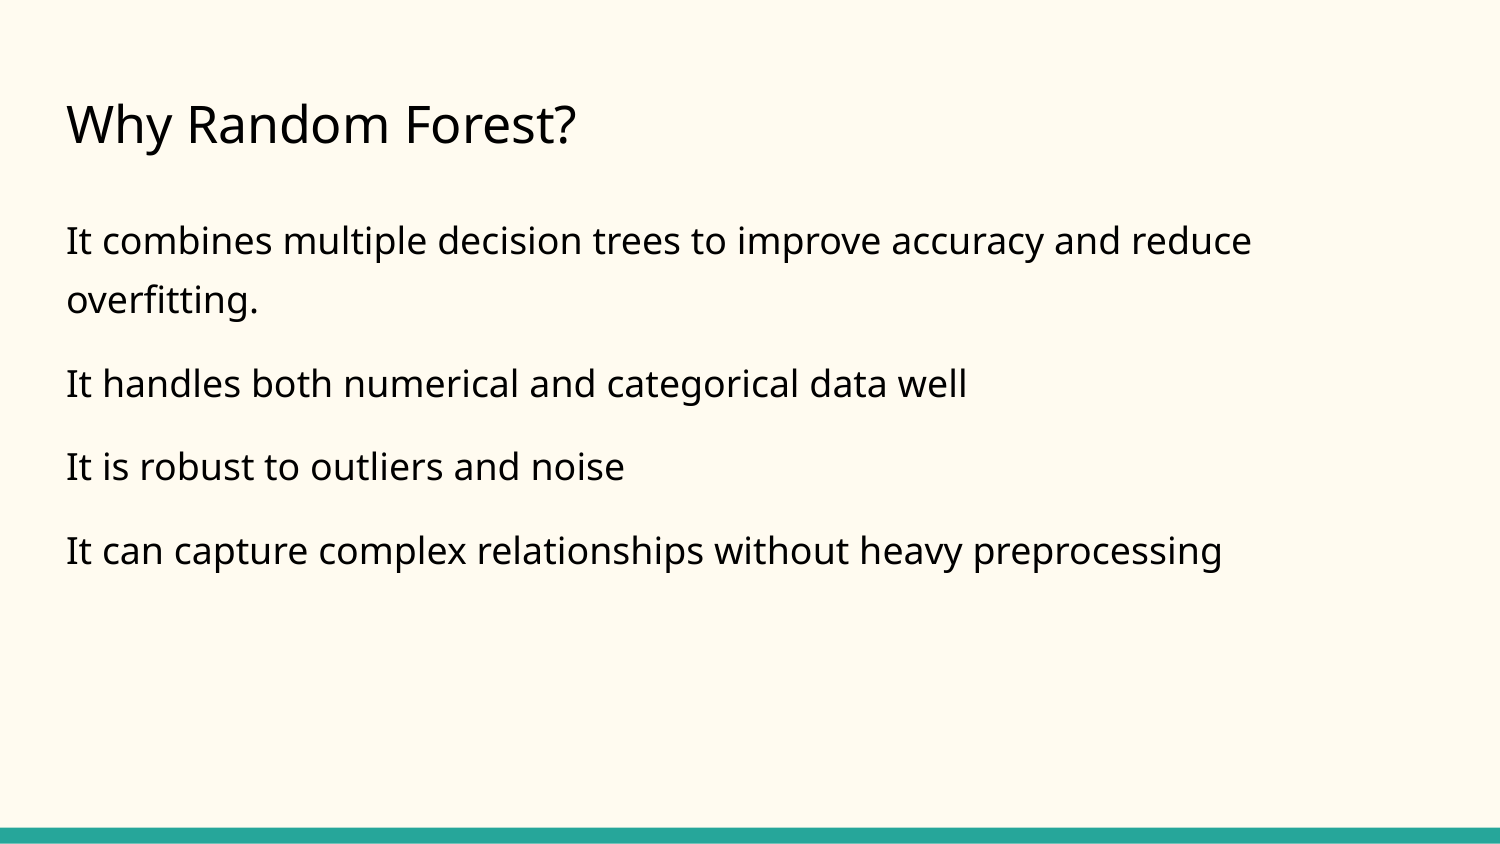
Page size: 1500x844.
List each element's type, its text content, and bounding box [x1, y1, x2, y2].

title Why Random Forest? [51, 72, 1449, 174]
list It combines multiple decision trees to improve accuracy and reduce overfitting. It handles both numerical and categorical data well It is robust to outliers and noise It can capture complex relationships without heavy preprocessing [51, 192, 1449, 750]
